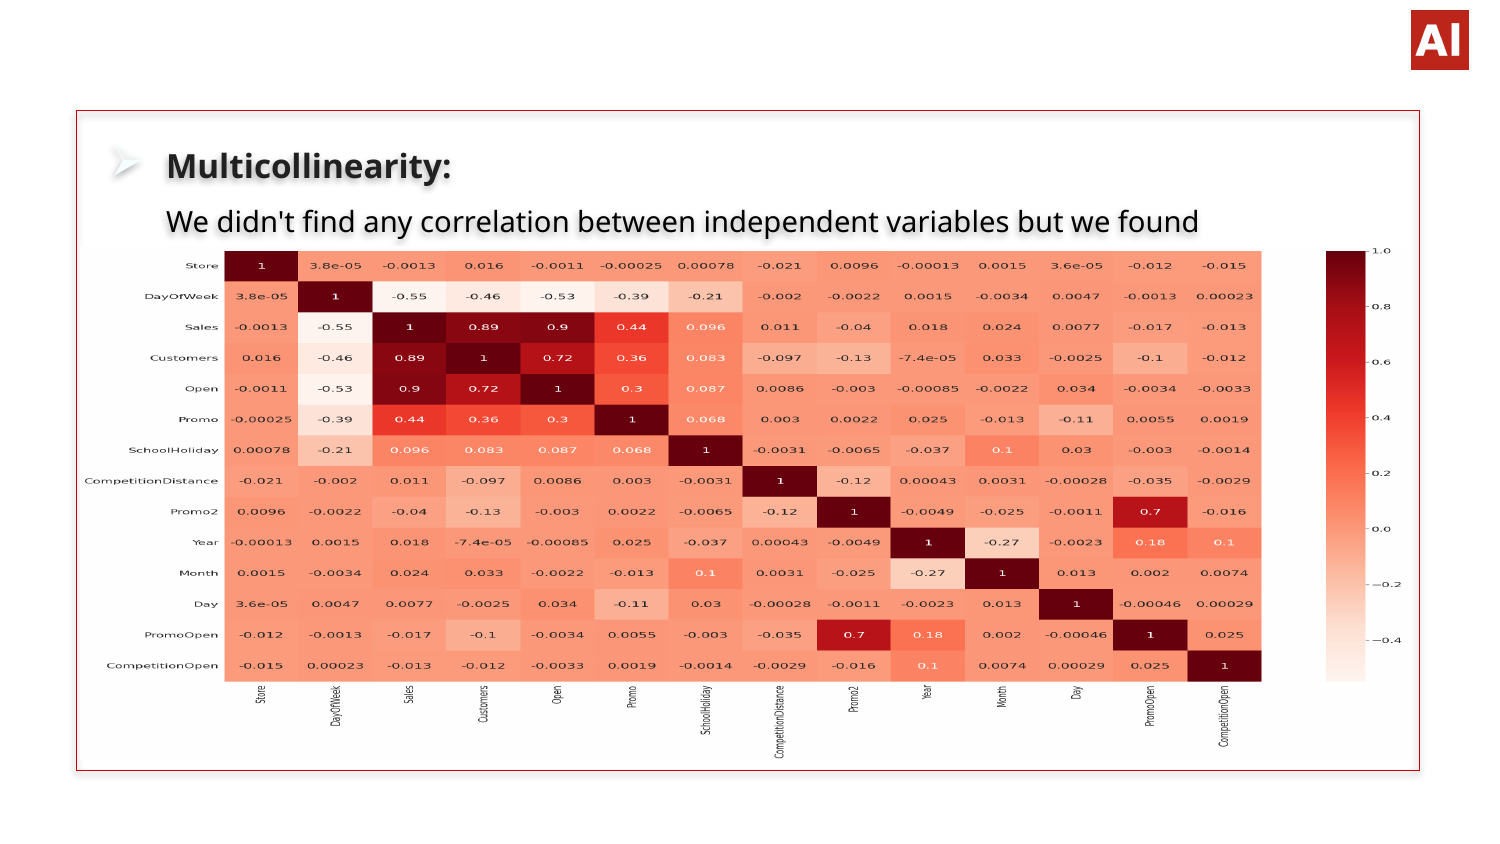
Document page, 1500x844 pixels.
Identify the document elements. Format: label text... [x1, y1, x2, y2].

picture [80, 246, 1406, 760]
picture [1411, 10, 1469, 70]
list Multicollinearity: We didn't find any correlation between independent variables but we found some correlation with our dependent feature which is a good sign for our model. [76, 110, 1420, 771]
